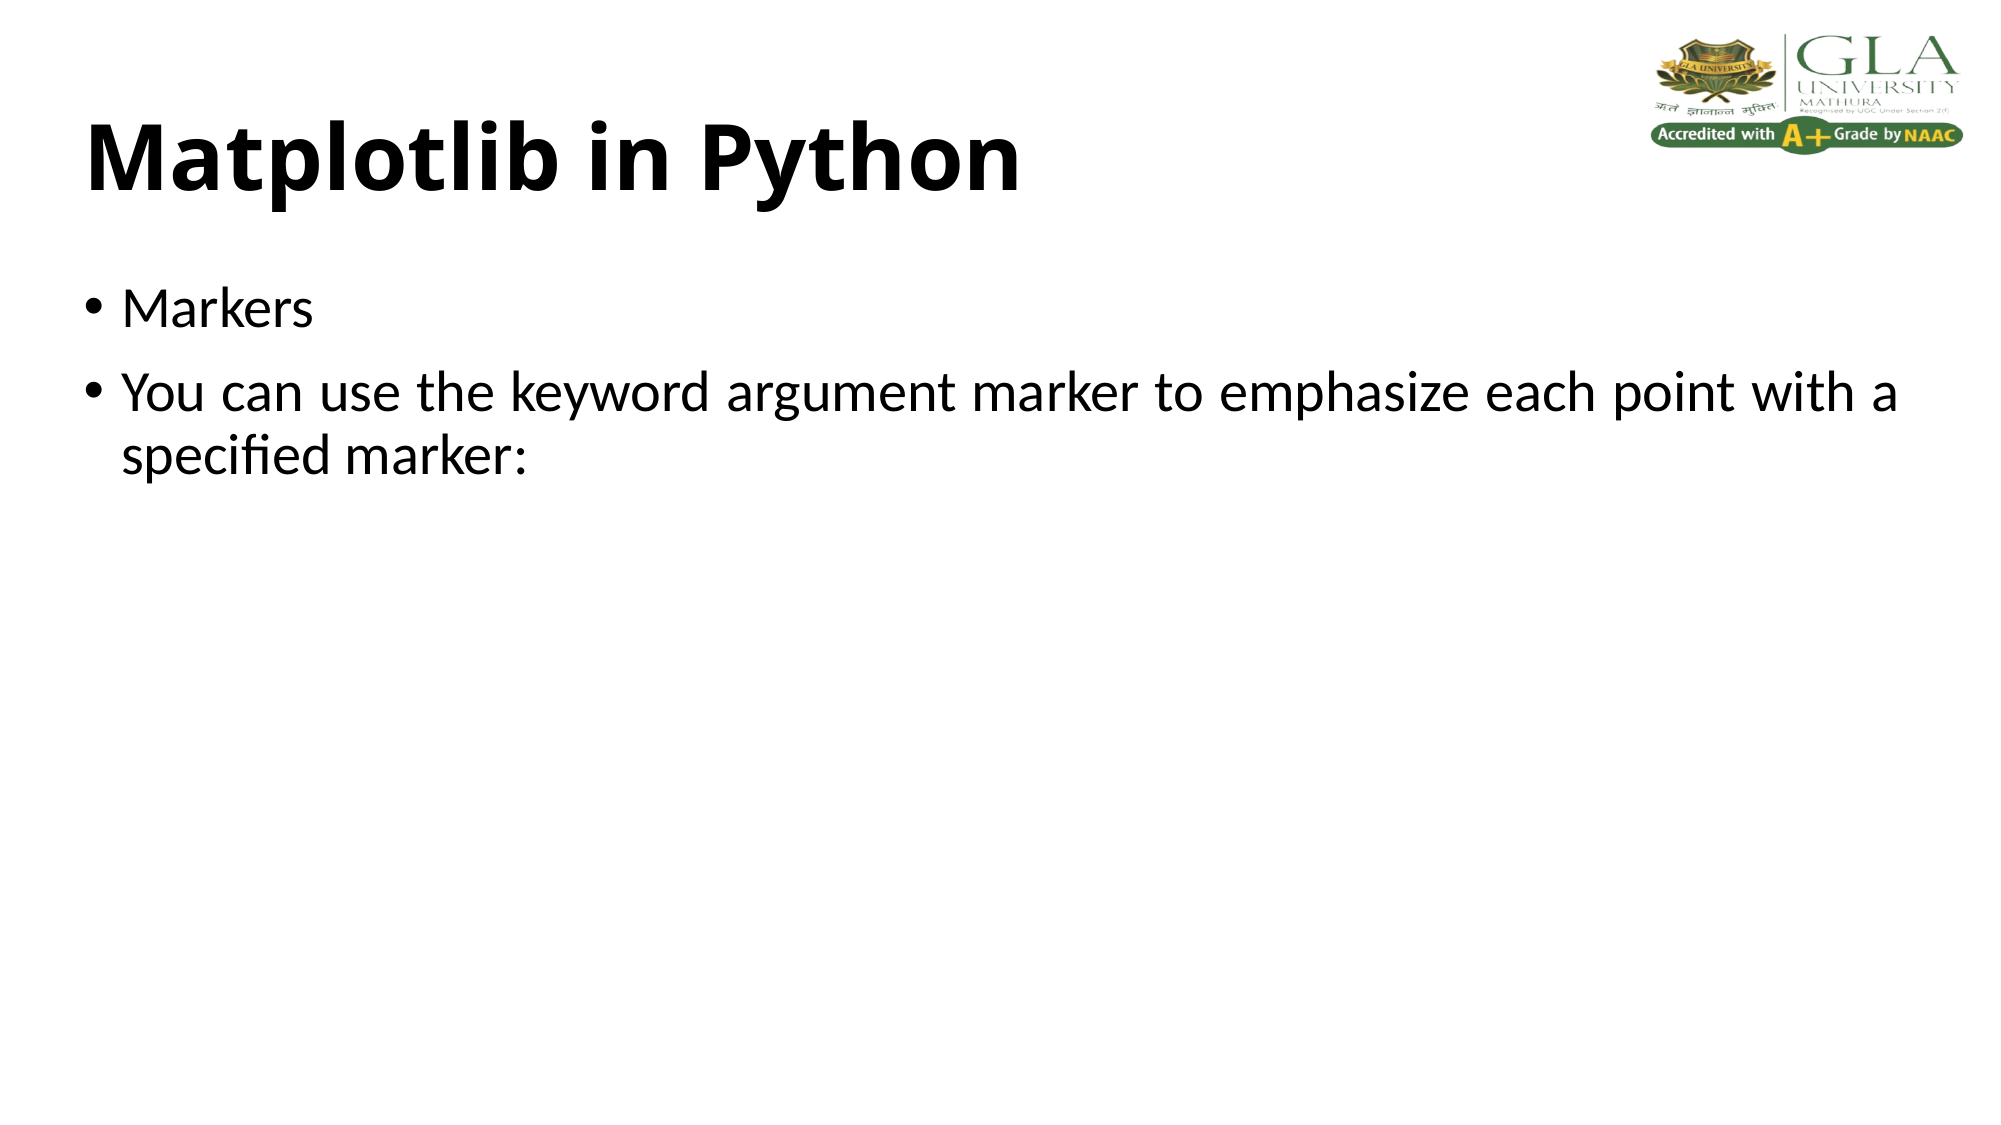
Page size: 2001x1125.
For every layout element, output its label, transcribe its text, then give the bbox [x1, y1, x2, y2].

title Matplotlib in Python [68, 52, 1599, 269]
picture [1635, 0, 1983, 162]
list Markers You can use the keyword argument marker to emphasize each point with a specified marker: [68, 269, 1916, 984]
